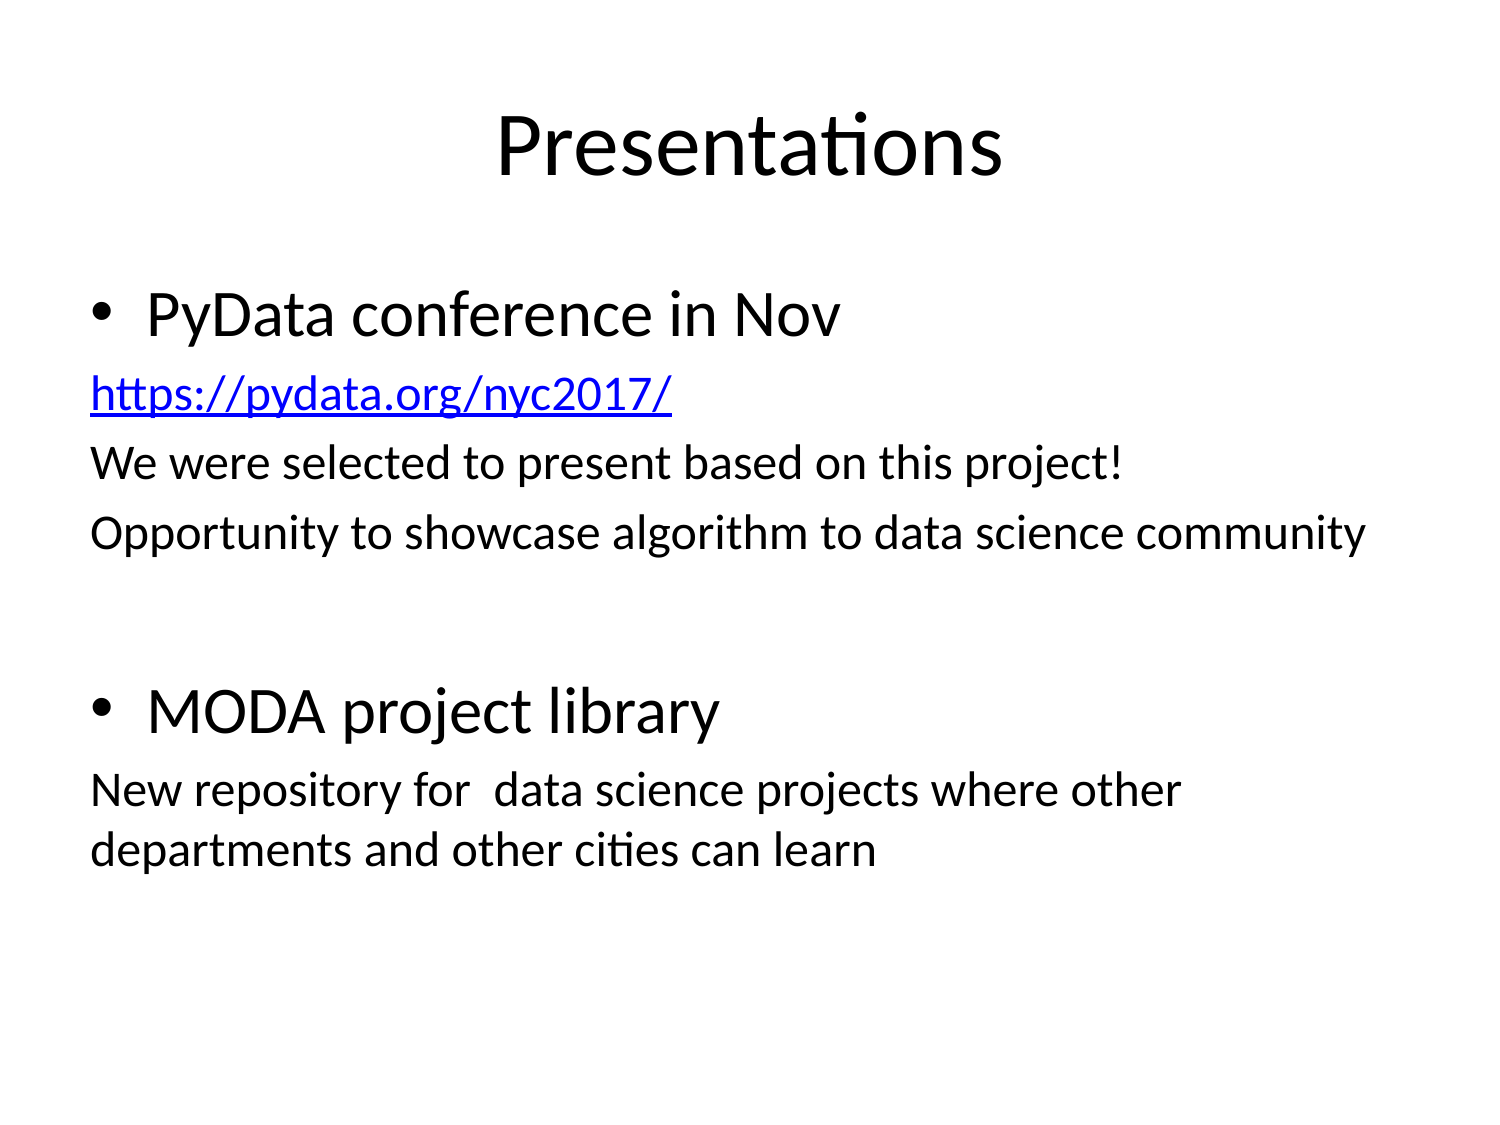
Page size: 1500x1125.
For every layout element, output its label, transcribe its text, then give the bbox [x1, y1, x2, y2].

list PyData conference in Nov https://pydata.org/nyc2017/ We were selected to present based on this project! Opportunity to showcase algorithm to data science community MODA project library New repository for data science projects where other departments and other cities can learn [75, 262, 1425, 1005]
title Presentations [75, 45, 1425, 233]
